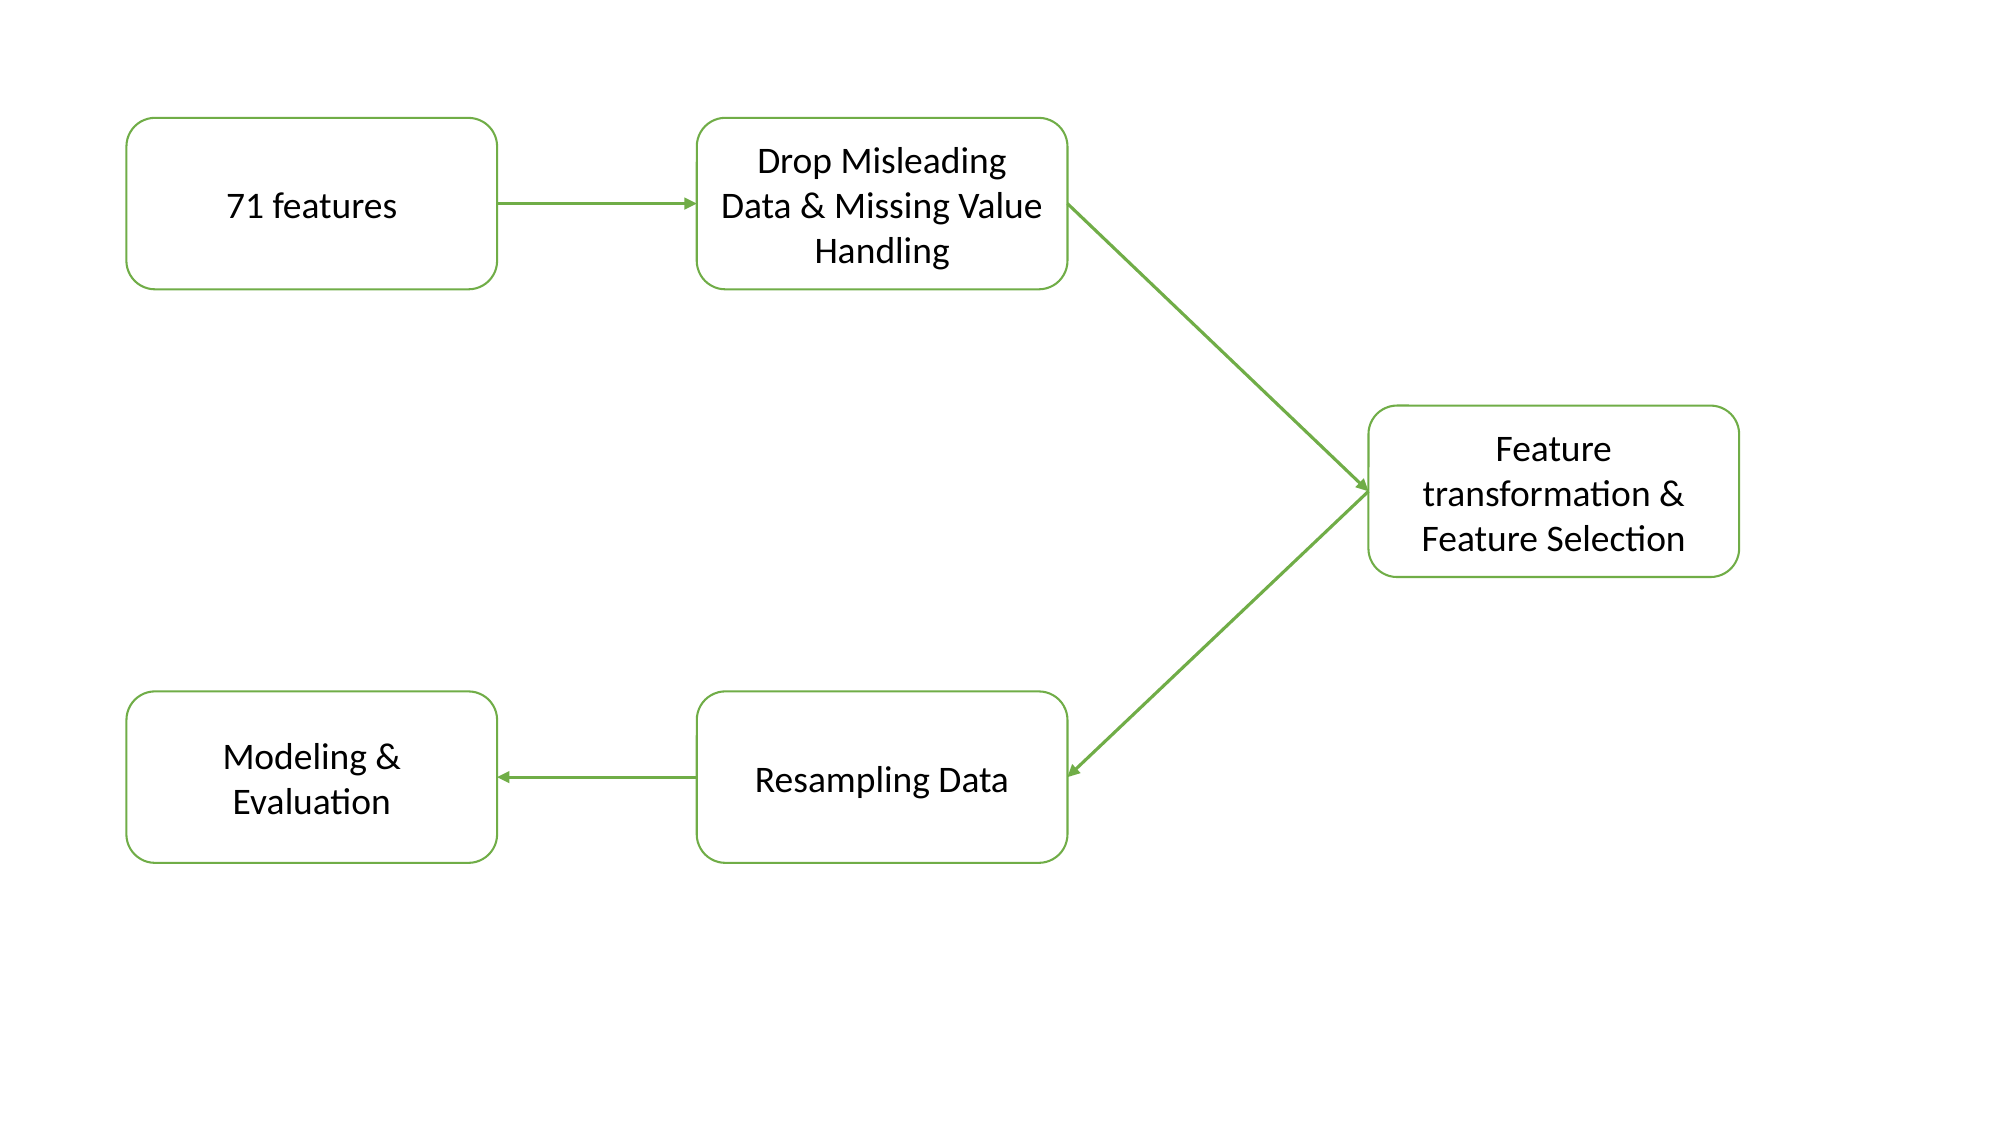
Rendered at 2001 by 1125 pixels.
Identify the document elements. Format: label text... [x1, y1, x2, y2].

text_box 71 features [125, 116, 499, 291]
text_box Modeling & Evaluation [125, 690, 499, 864]
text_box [1067, 203, 1369, 492]
text_box Feature transformation & Feature Selection [1369, 404, 1741, 579]
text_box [1067, 492, 1369, 778]
text_box Drop Misleading Data & Missing Value Handling [695, 116, 1069, 291]
text_box Resampling Data [695, 690, 1069, 864]
